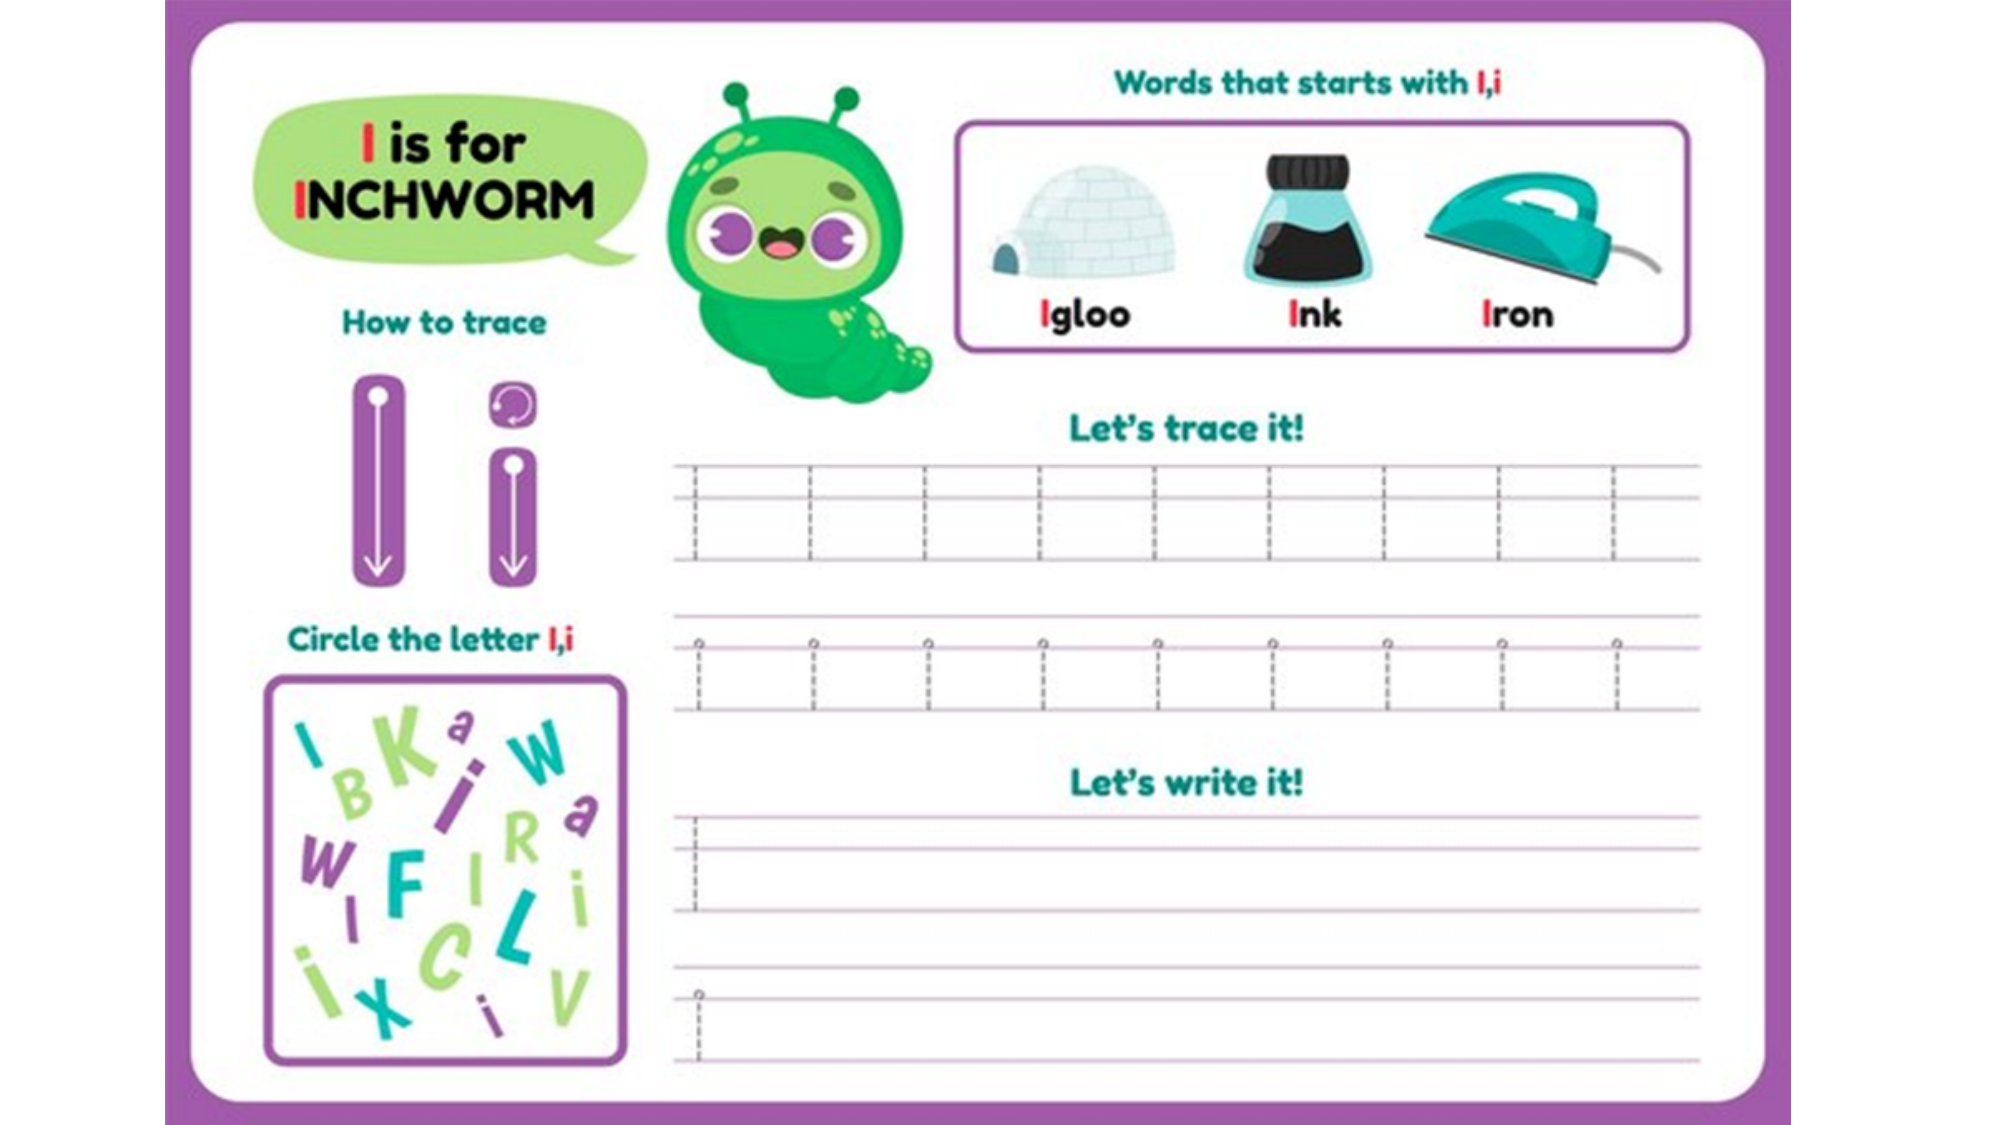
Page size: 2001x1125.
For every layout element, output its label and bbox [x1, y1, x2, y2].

picture [165, 0, 1791, 1125]
